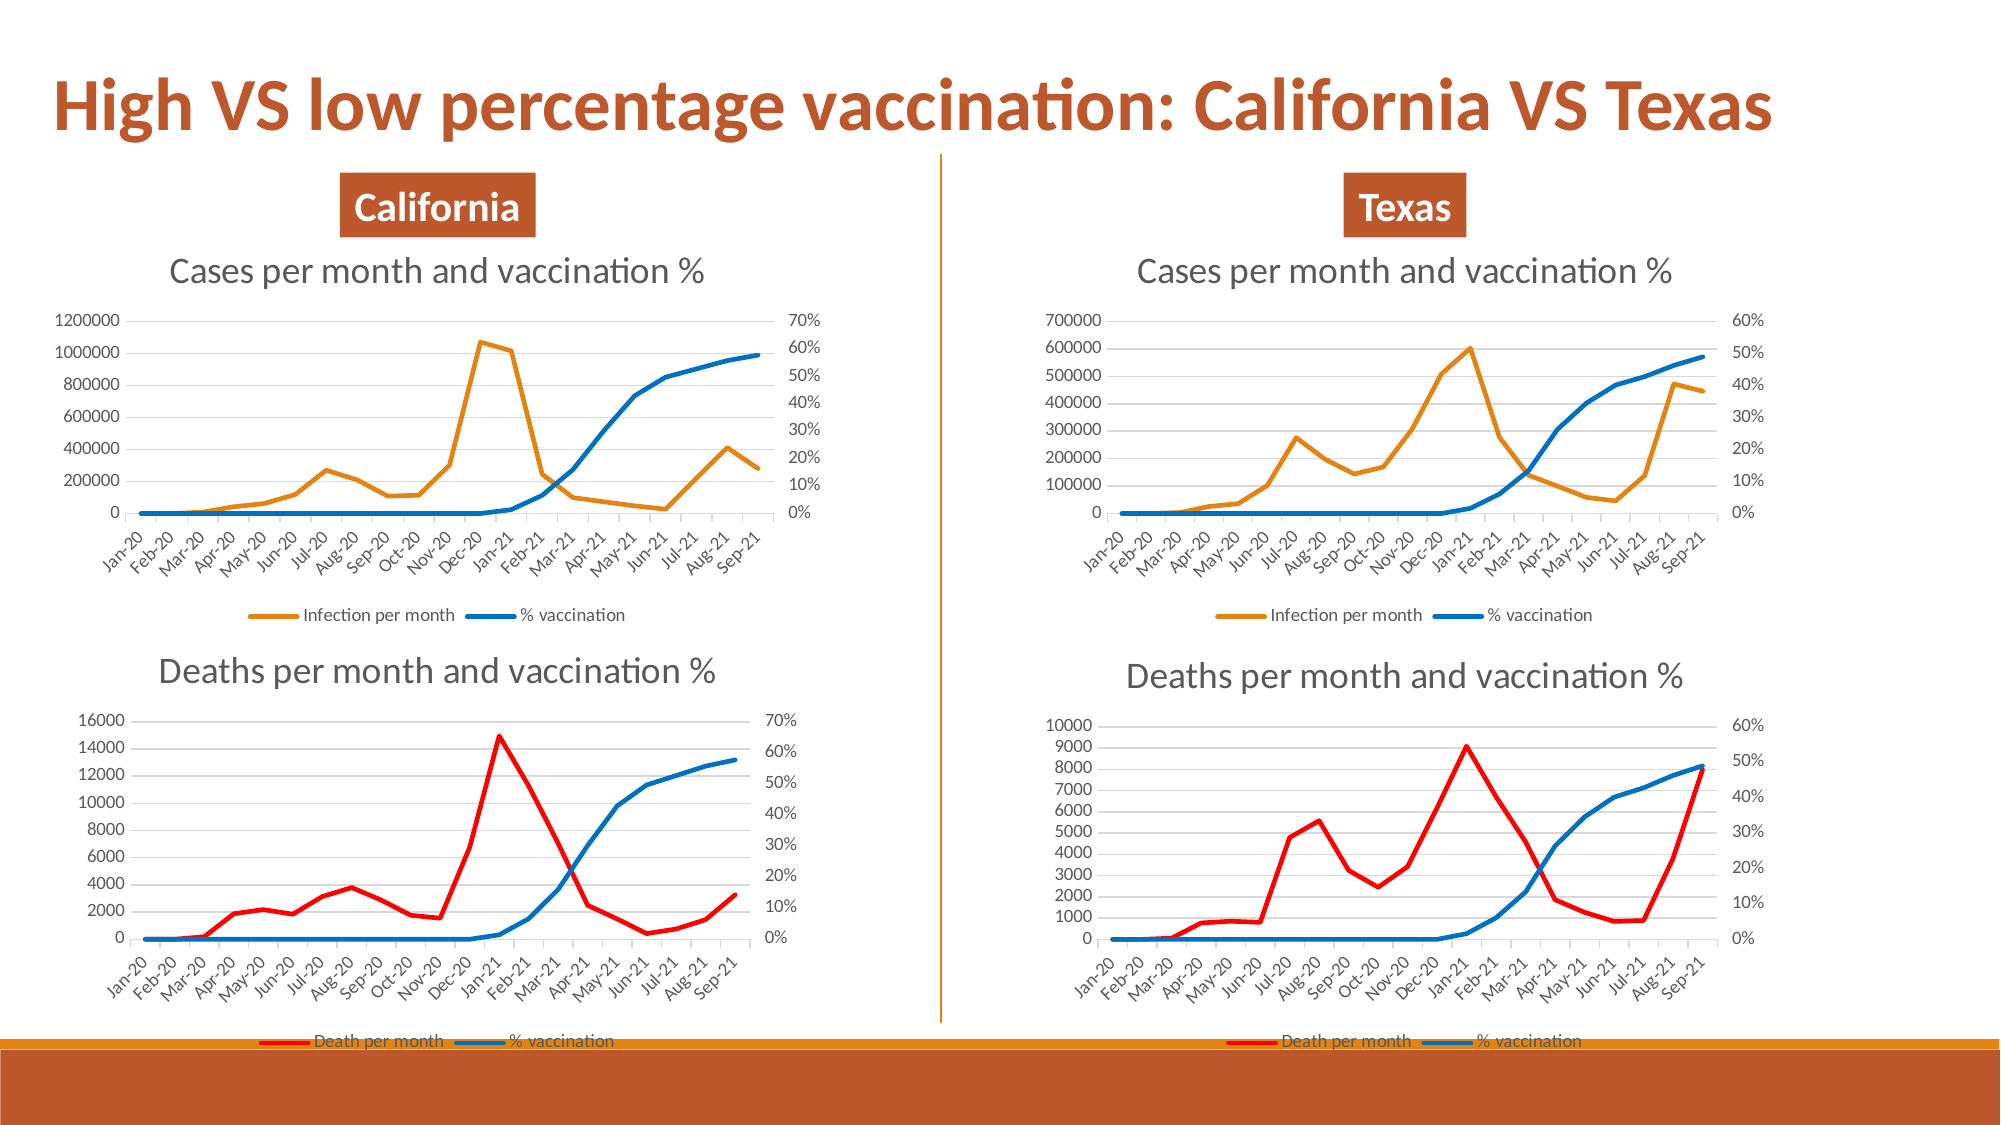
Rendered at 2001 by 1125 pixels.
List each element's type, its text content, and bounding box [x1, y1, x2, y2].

chart [1029, 227, 1781, 1059]
text_box California [339, 172, 536, 224]
text_box Texas [1343, 172, 1467, 224]
chart [37, 227, 838, 1059]
text_box High VS low percentage vaccination: California VS Texas [38, 47, 1939, 153]
